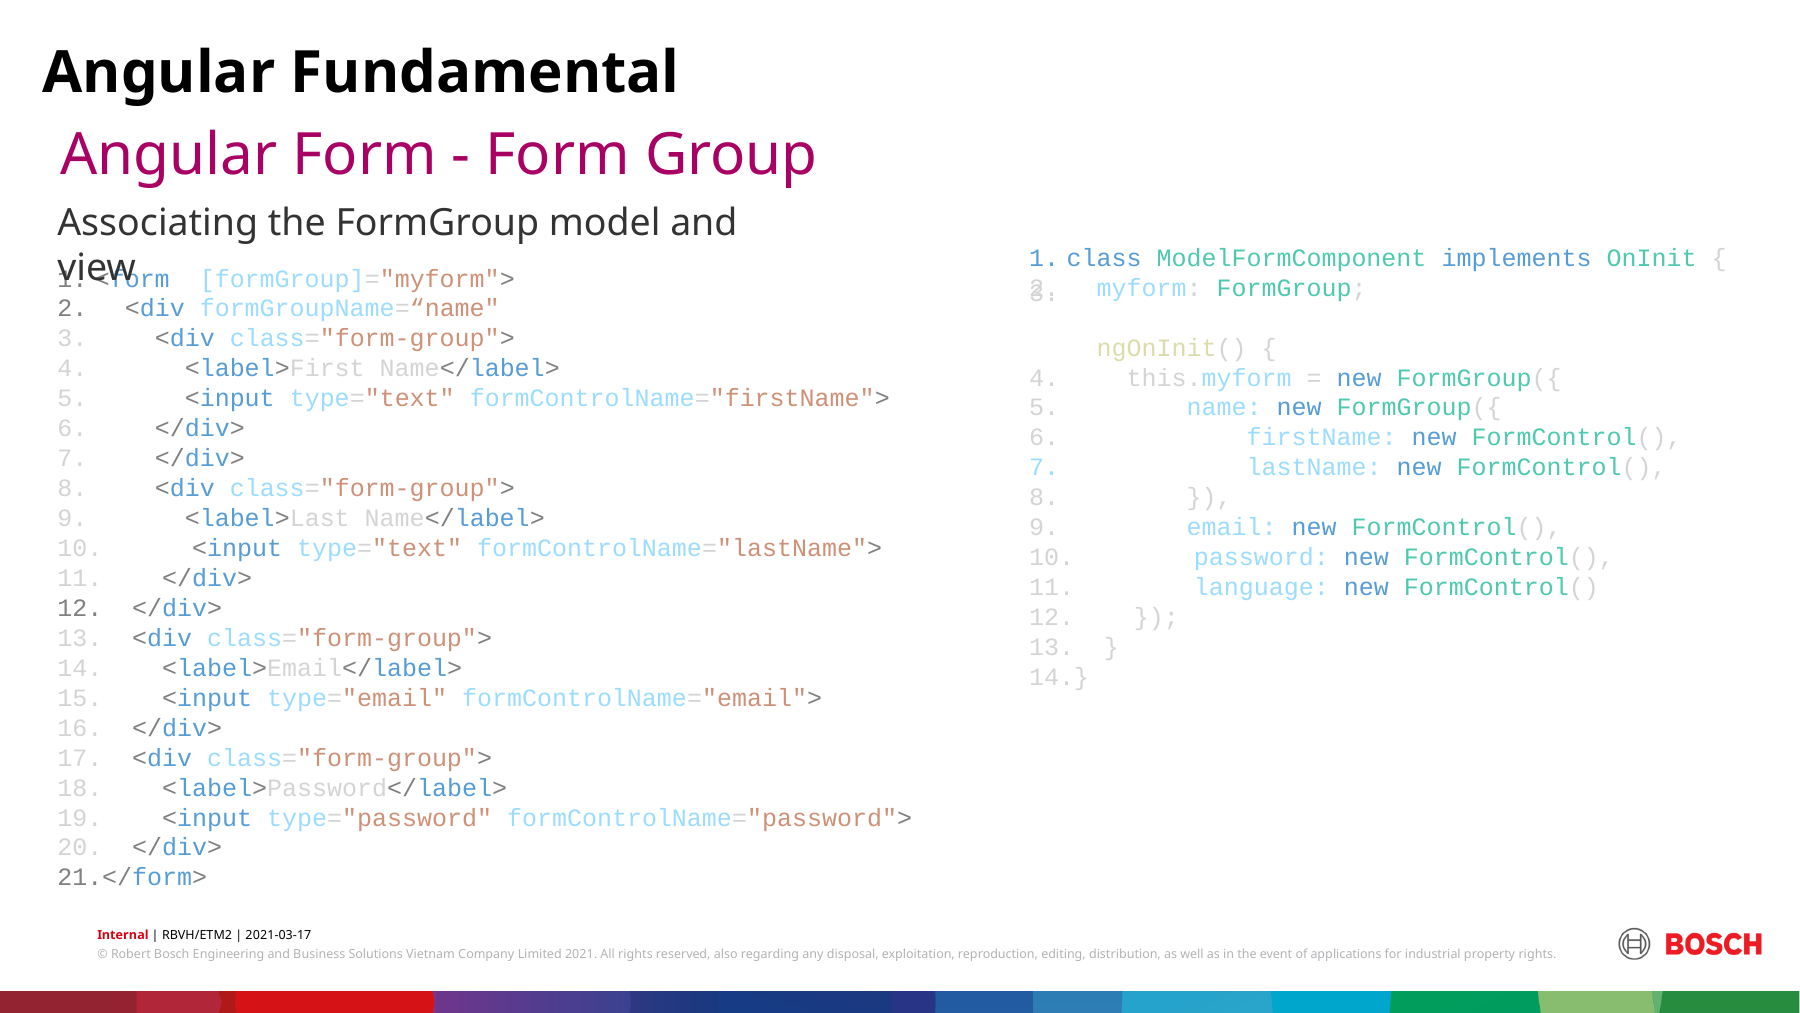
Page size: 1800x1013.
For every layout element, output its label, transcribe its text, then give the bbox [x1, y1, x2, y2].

title Angular Form - Form Group [42, 106, 1758, 171]
text_box Associating the FormGroup model and view [42, 190, 821, 296]
picture [0, 905, 1272, 1013]
list Angular Fundamental [42, 42, 1758, 106]
picture [1390, 896, 1800, 1013]
text_box <form [formGroup]="myform"> <div formGroupName=“name" <div class="form-group"> <label>First Name</label> <input type="text" formControlName="firstName"> </div> </div> <div class="form-group"> <label>Last Name</label> <input type="text" formControlName="lastName"> </div> </div> <div class="form-group"> <label>Email</label> <input type="email" formControlName="email"> </div> <div class="form-group"> <label>Password</label> <input type="password" formControlName="password"> </div> </form> [42, 254, 939, 899]
text_box class ModelFormComponent implements OnInit { myform: FormGroup; ngOnInit() { this.myform = new FormGroup({ name: new FormGroup({ firstName: new FormControl(), lastName: new FormControl(), }), email: new FormControl(), password: new FormControl(), language: new FormControl() }); } } [1014, 233, 1774, 698]
